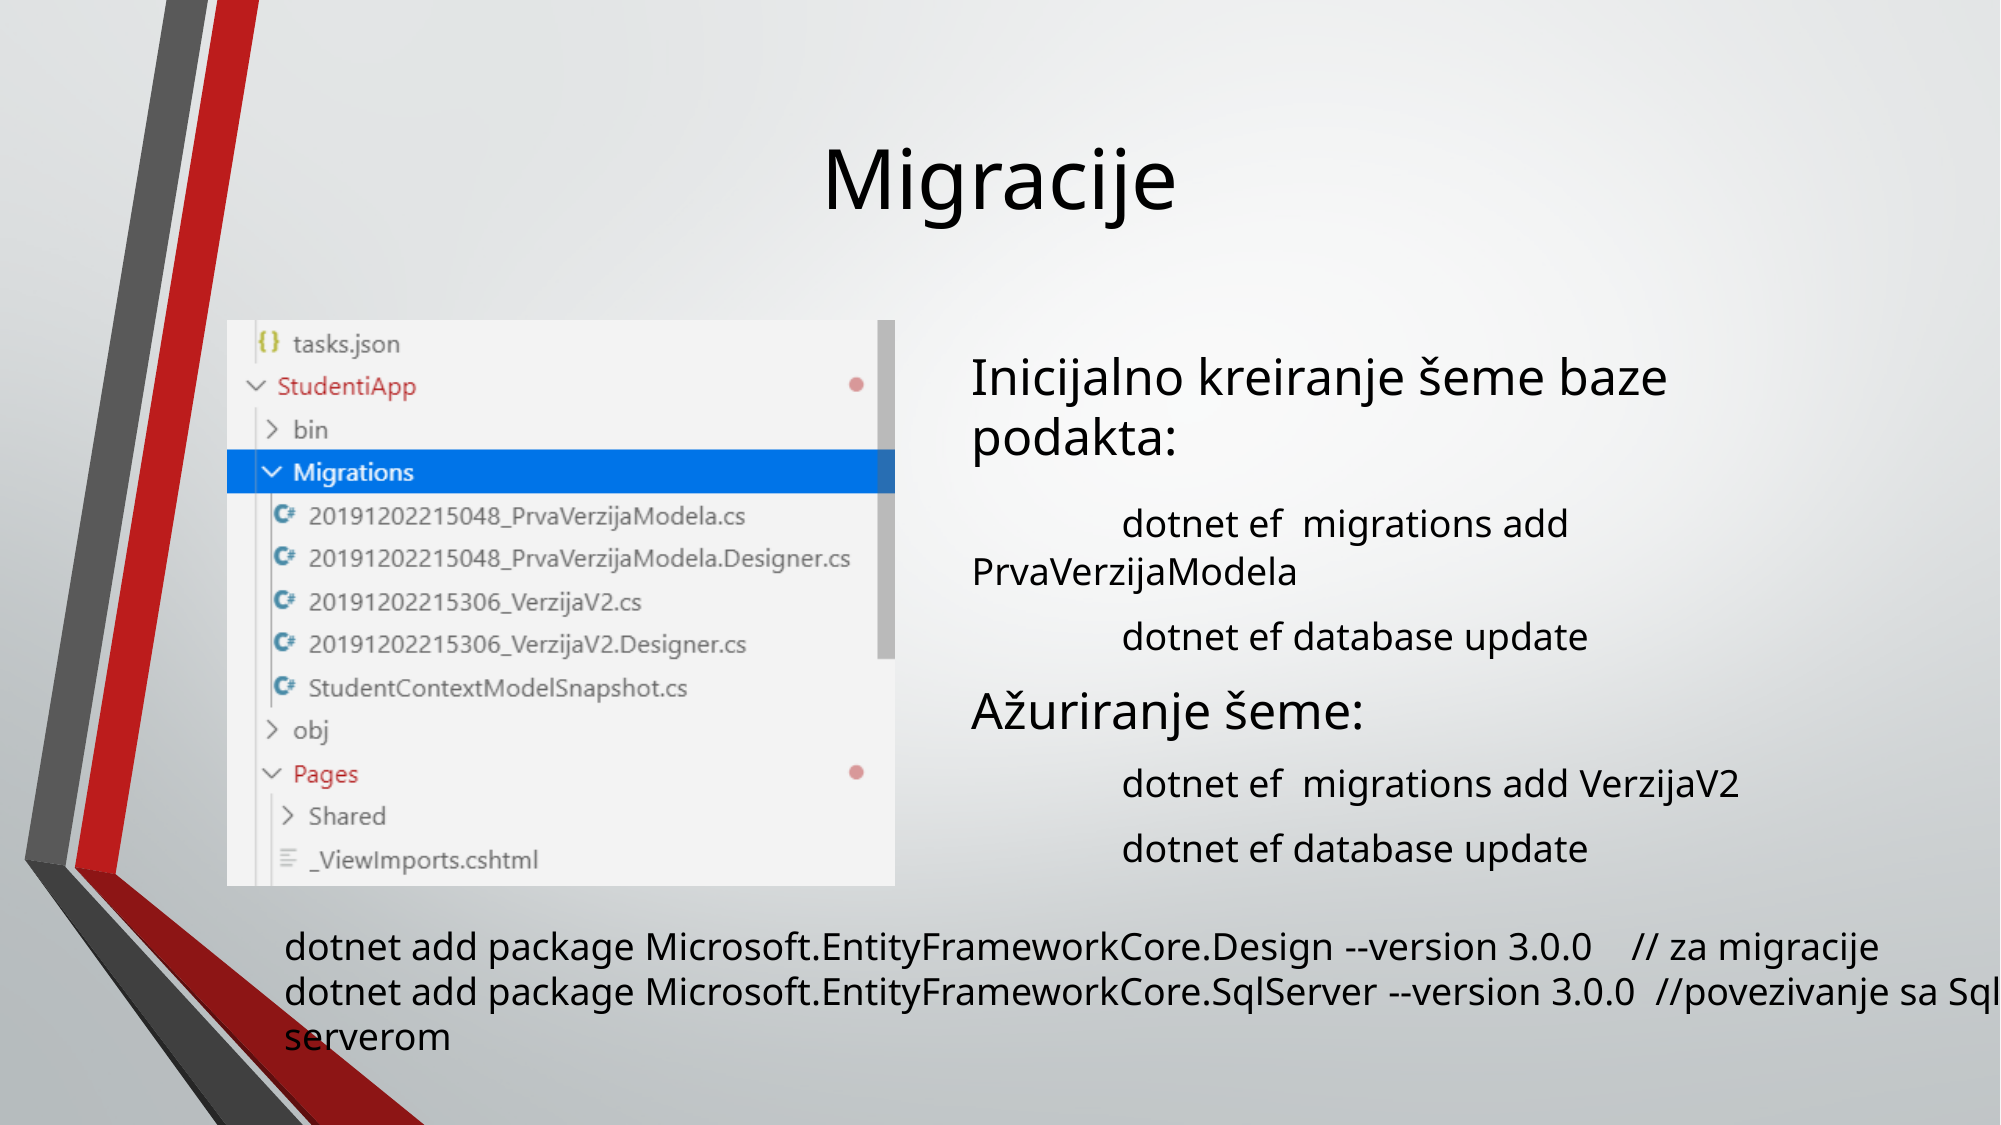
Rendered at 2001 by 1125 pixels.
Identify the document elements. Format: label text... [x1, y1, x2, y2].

list Inicijalno kreiranje šeme baze podakta: dotnet ef migrations add PrvaVerzijaModela dotnet ef database update Ažuriranje šeme: dotnet ef migrations add VerzijaV2 dotnet ef database update [956, 289, 1894, 915]
title Migracije [178, 32, 1822, 321]
picture [227, 319, 895, 887]
text_box dotnet add package Microsoft.EntityFrameworkCore.Design --version 3.0.0 // za migracije dotnet add package Microsoft.EntityFrameworkCore.SqlServer --version 3.0.0 //povezivanje sa Sql serverom [269, 915, 2000, 1065]
